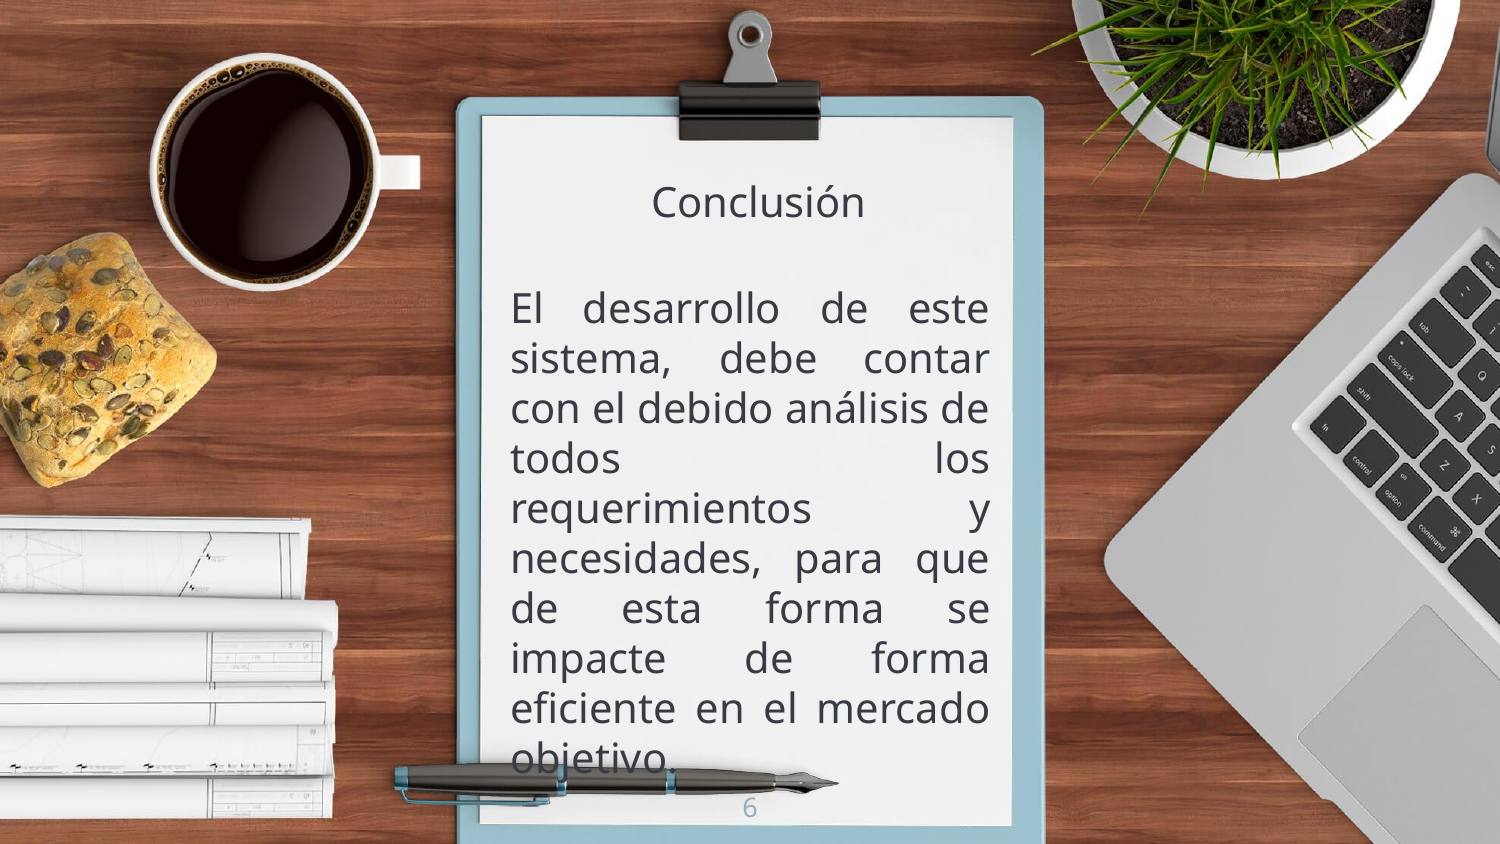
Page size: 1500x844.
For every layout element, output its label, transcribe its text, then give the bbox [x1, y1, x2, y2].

slide_number 6 [705, 790, 795, 844]
text_box El desarrollo de este sistema, debe contar con el debido análisis de todos los requerimientos y necesidades, para que de esta forma se impacte de forma eficiente en el mercado objetivo. [495, 274, 1006, 790]
picture [0, 0, 1500, 844]
text_box Conclusión [494, 153, 1023, 227]
